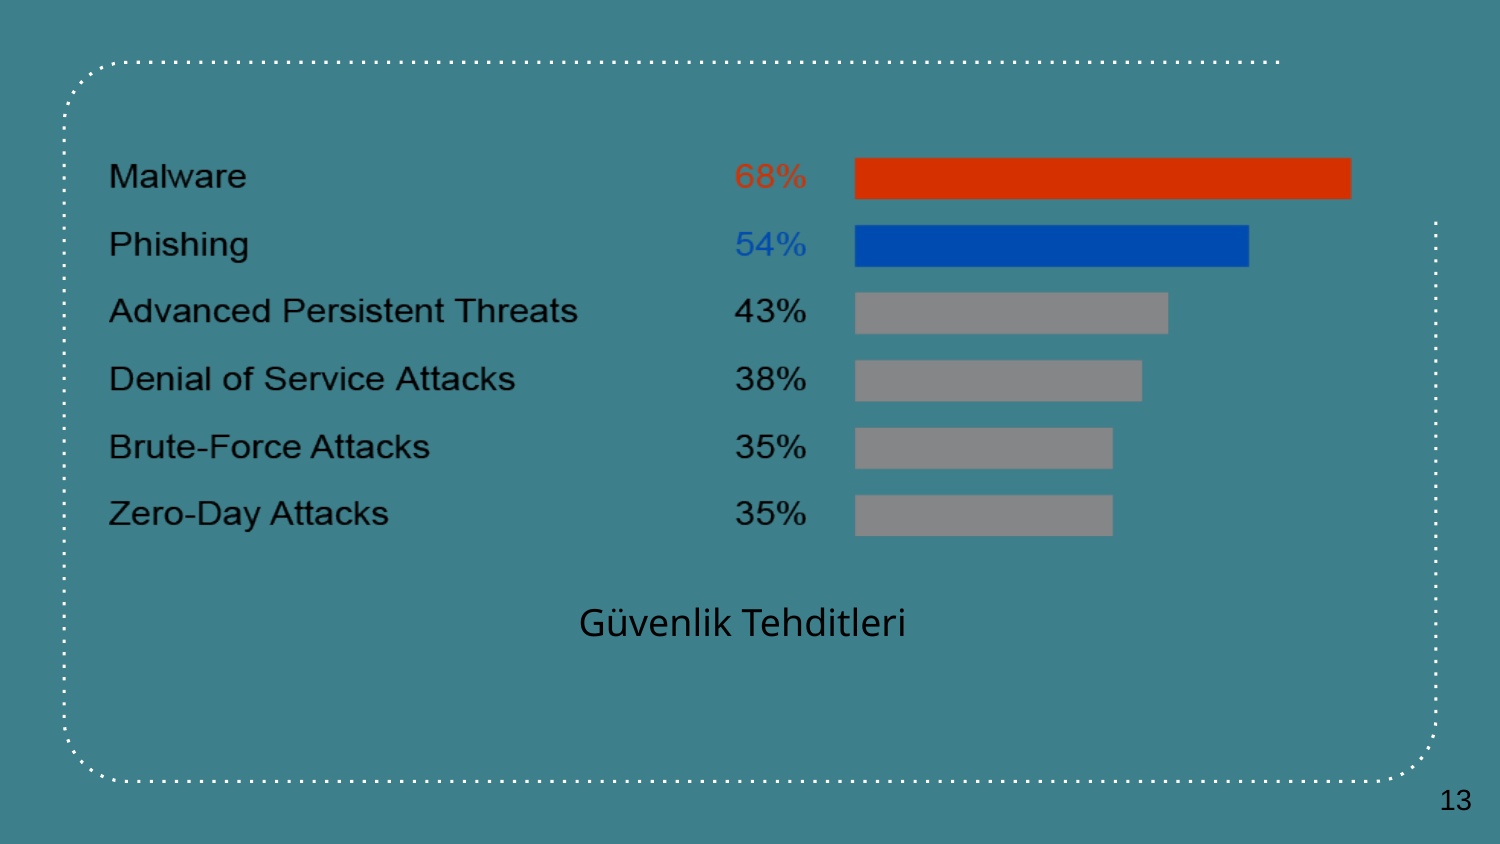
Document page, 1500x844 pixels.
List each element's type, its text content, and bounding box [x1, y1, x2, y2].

text_box 13 [1411, 753, 1500, 844]
text_box Güvenlik Tehditleri [563, 591, 936, 652]
picture [109, 157, 1353, 539]
